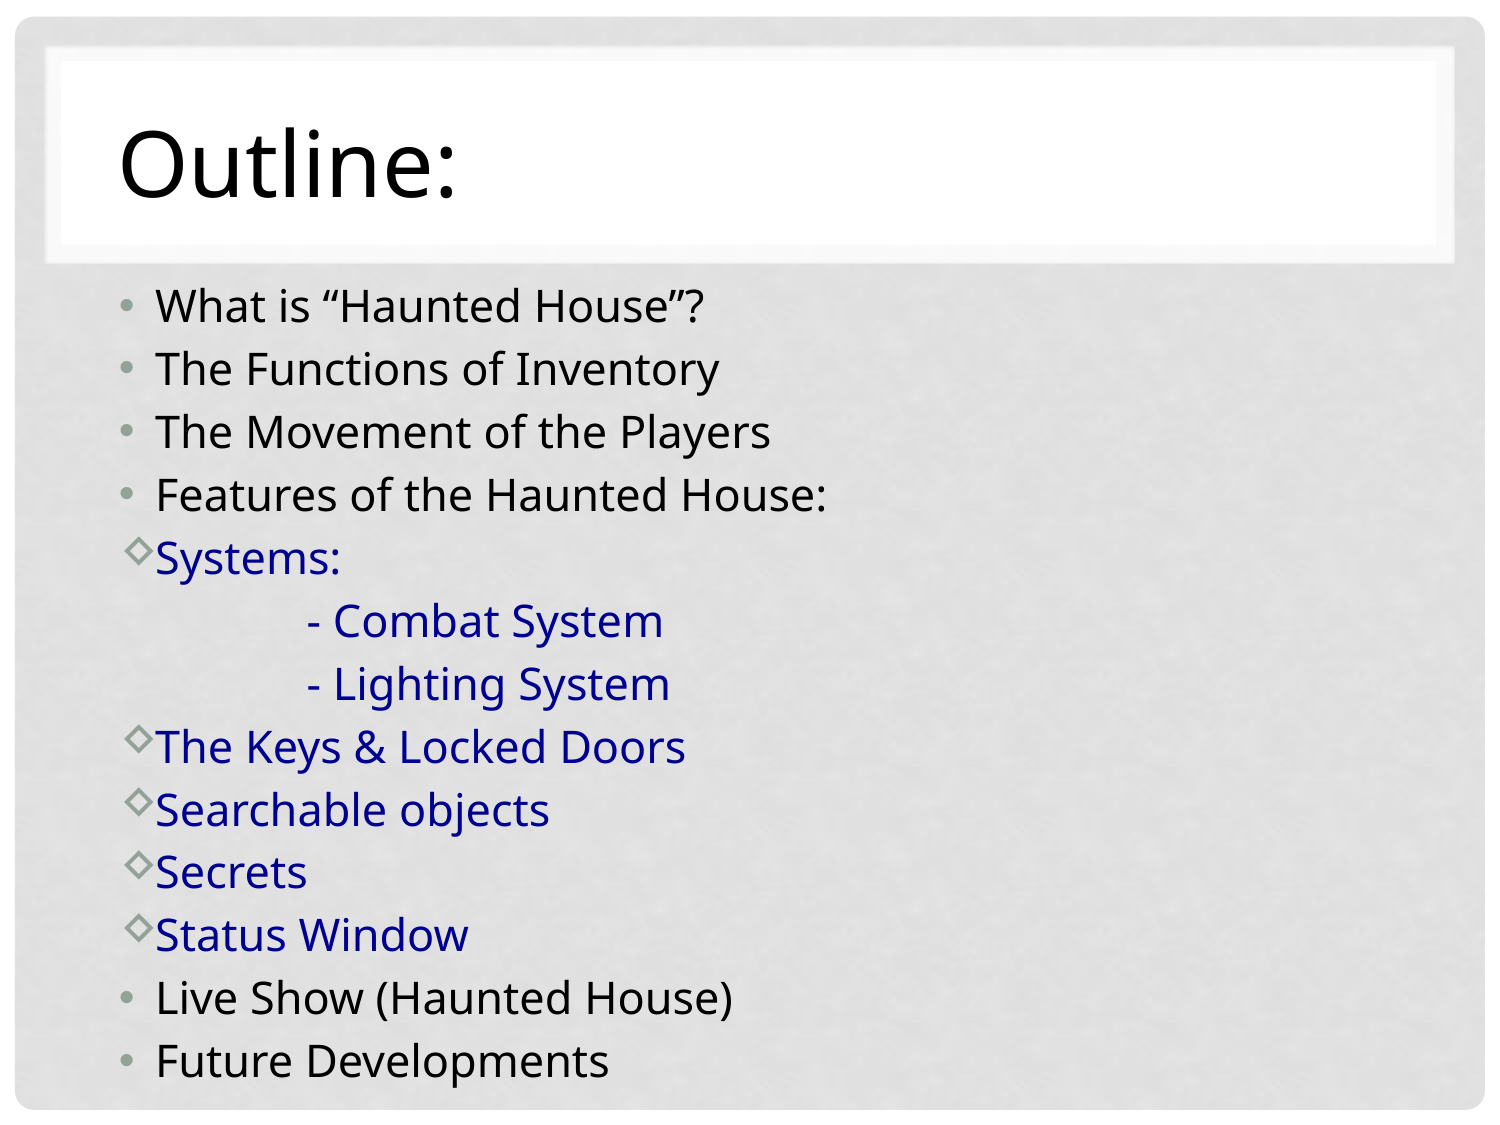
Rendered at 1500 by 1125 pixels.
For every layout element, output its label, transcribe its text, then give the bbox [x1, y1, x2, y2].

text_box Outline: [102, 98, 1112, 224]
list What is “Haunted House”? The Functions of Inventory The Movement of the Players Features of the Haunted House: Systems: - Combat System - Lighting System The Keys & Locked Doors Searchable objects Secrets Status Window Live Show (Haunted House) Future Developments [85, 269, 1462, 1102]
